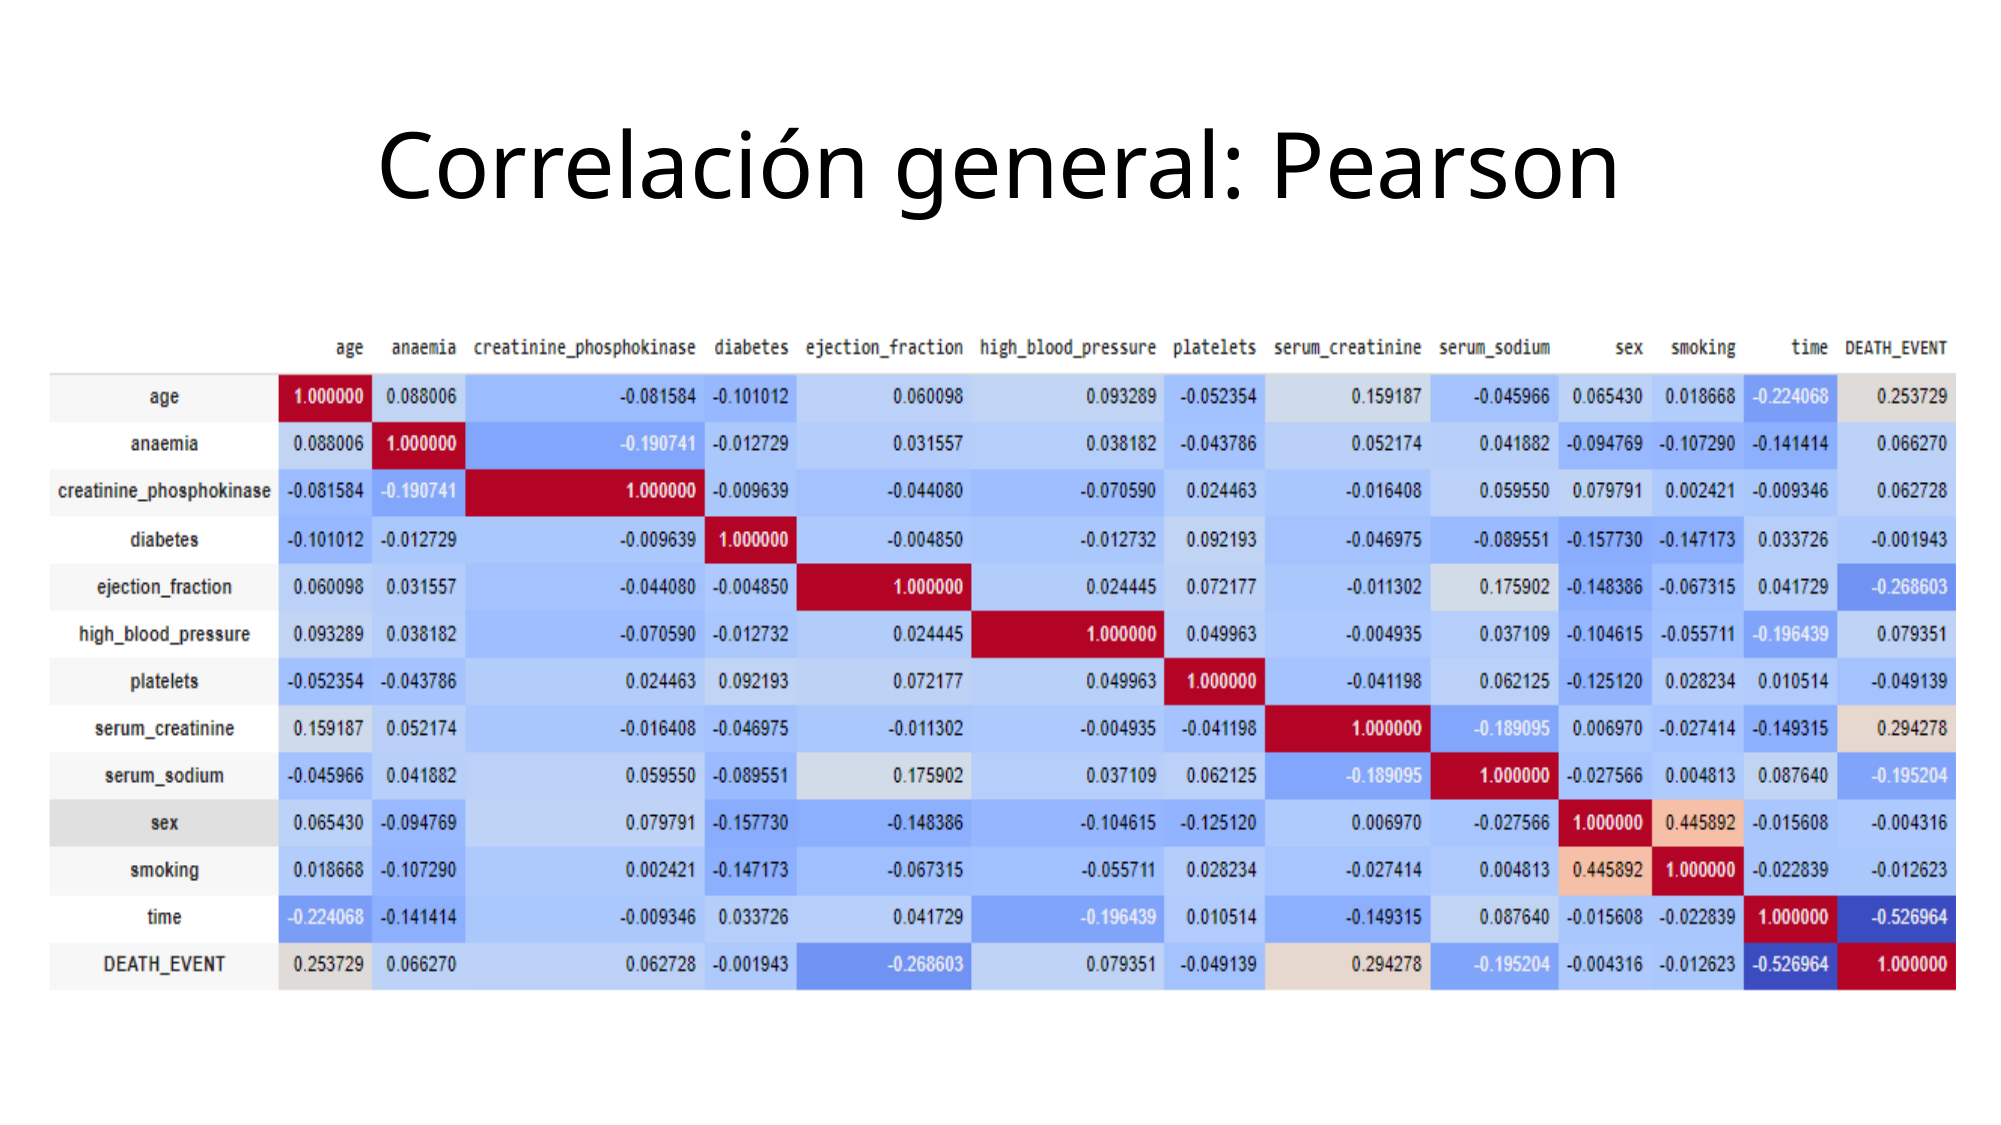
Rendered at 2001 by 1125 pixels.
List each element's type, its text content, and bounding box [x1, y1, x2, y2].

title Correlación general: Pearson [137, 59, 1863, 278]
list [43, 315, 1956, 998]
